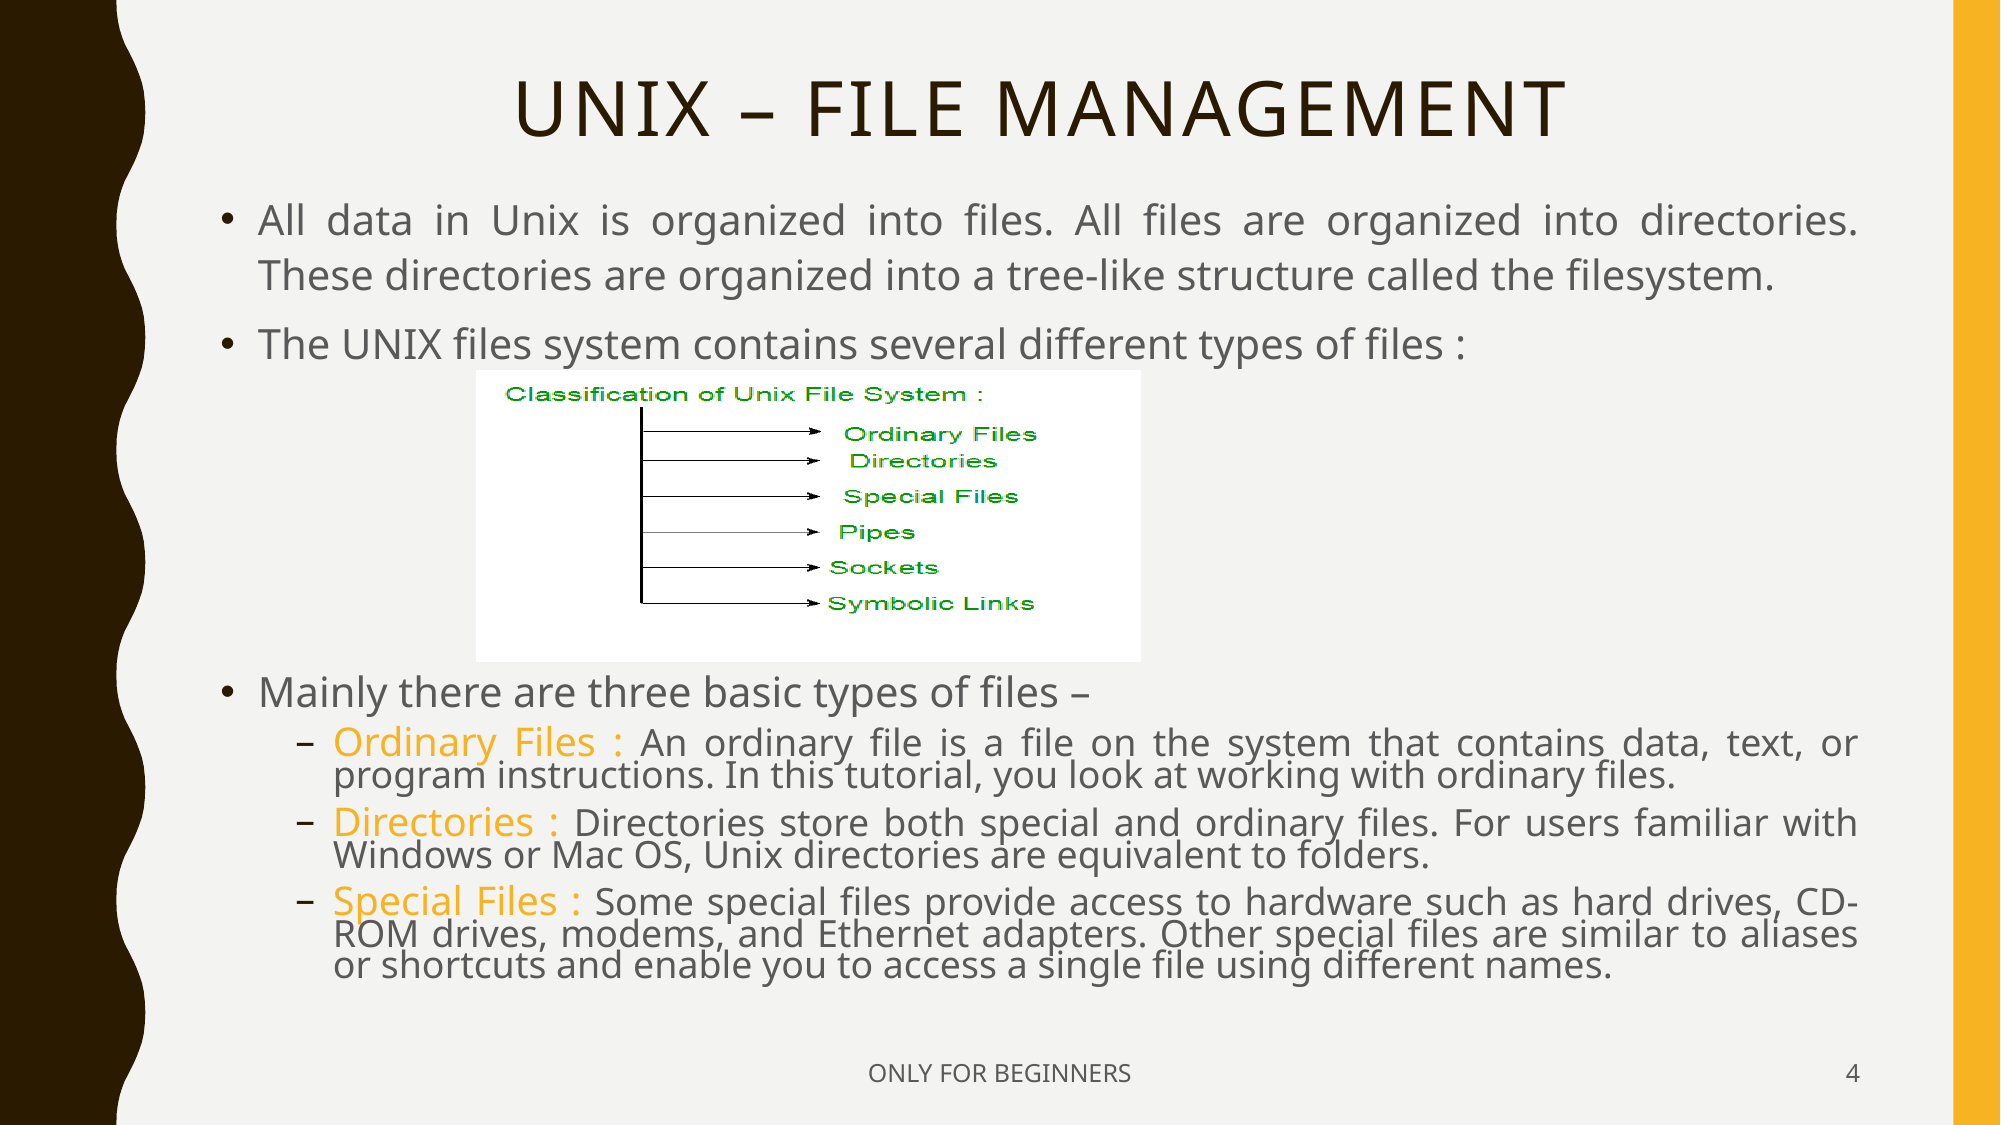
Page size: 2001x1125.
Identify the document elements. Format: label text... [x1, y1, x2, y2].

picture [476, 370, 1141, 662]
slide_number 4 [1412, 1045, 1875, 1103]
title UNIX – FILE MANAGEMENT [205, 62, 1875, 161]
list All data in Unix is organized into files. All files are organized into directories. These directories are organized into a tree-like structure called the filesystem. The UNIX files system contains several different types of files : Mainly there are three basic types of files – Ordinary Files : An ordinary file is a file on the system that contains data, text, or program instructions. In this tutorial, you look at working with ordinary files. Directories : Directories store both special and ordinary files. For users familiar with Windows or Mac OS, Unix directories are equivalent to folders. Special Files : Some special files provide access to hardware such as hard drives, CD-ROM drives, modems, and Ethernet adapters. Other special files are similar to aliases or shortcuts and enable you to access a single file using different names. [205, 181, 1875, 1010]
footer ONLY FOR BEGINNERS [662, 1045, 1338, 1103]
